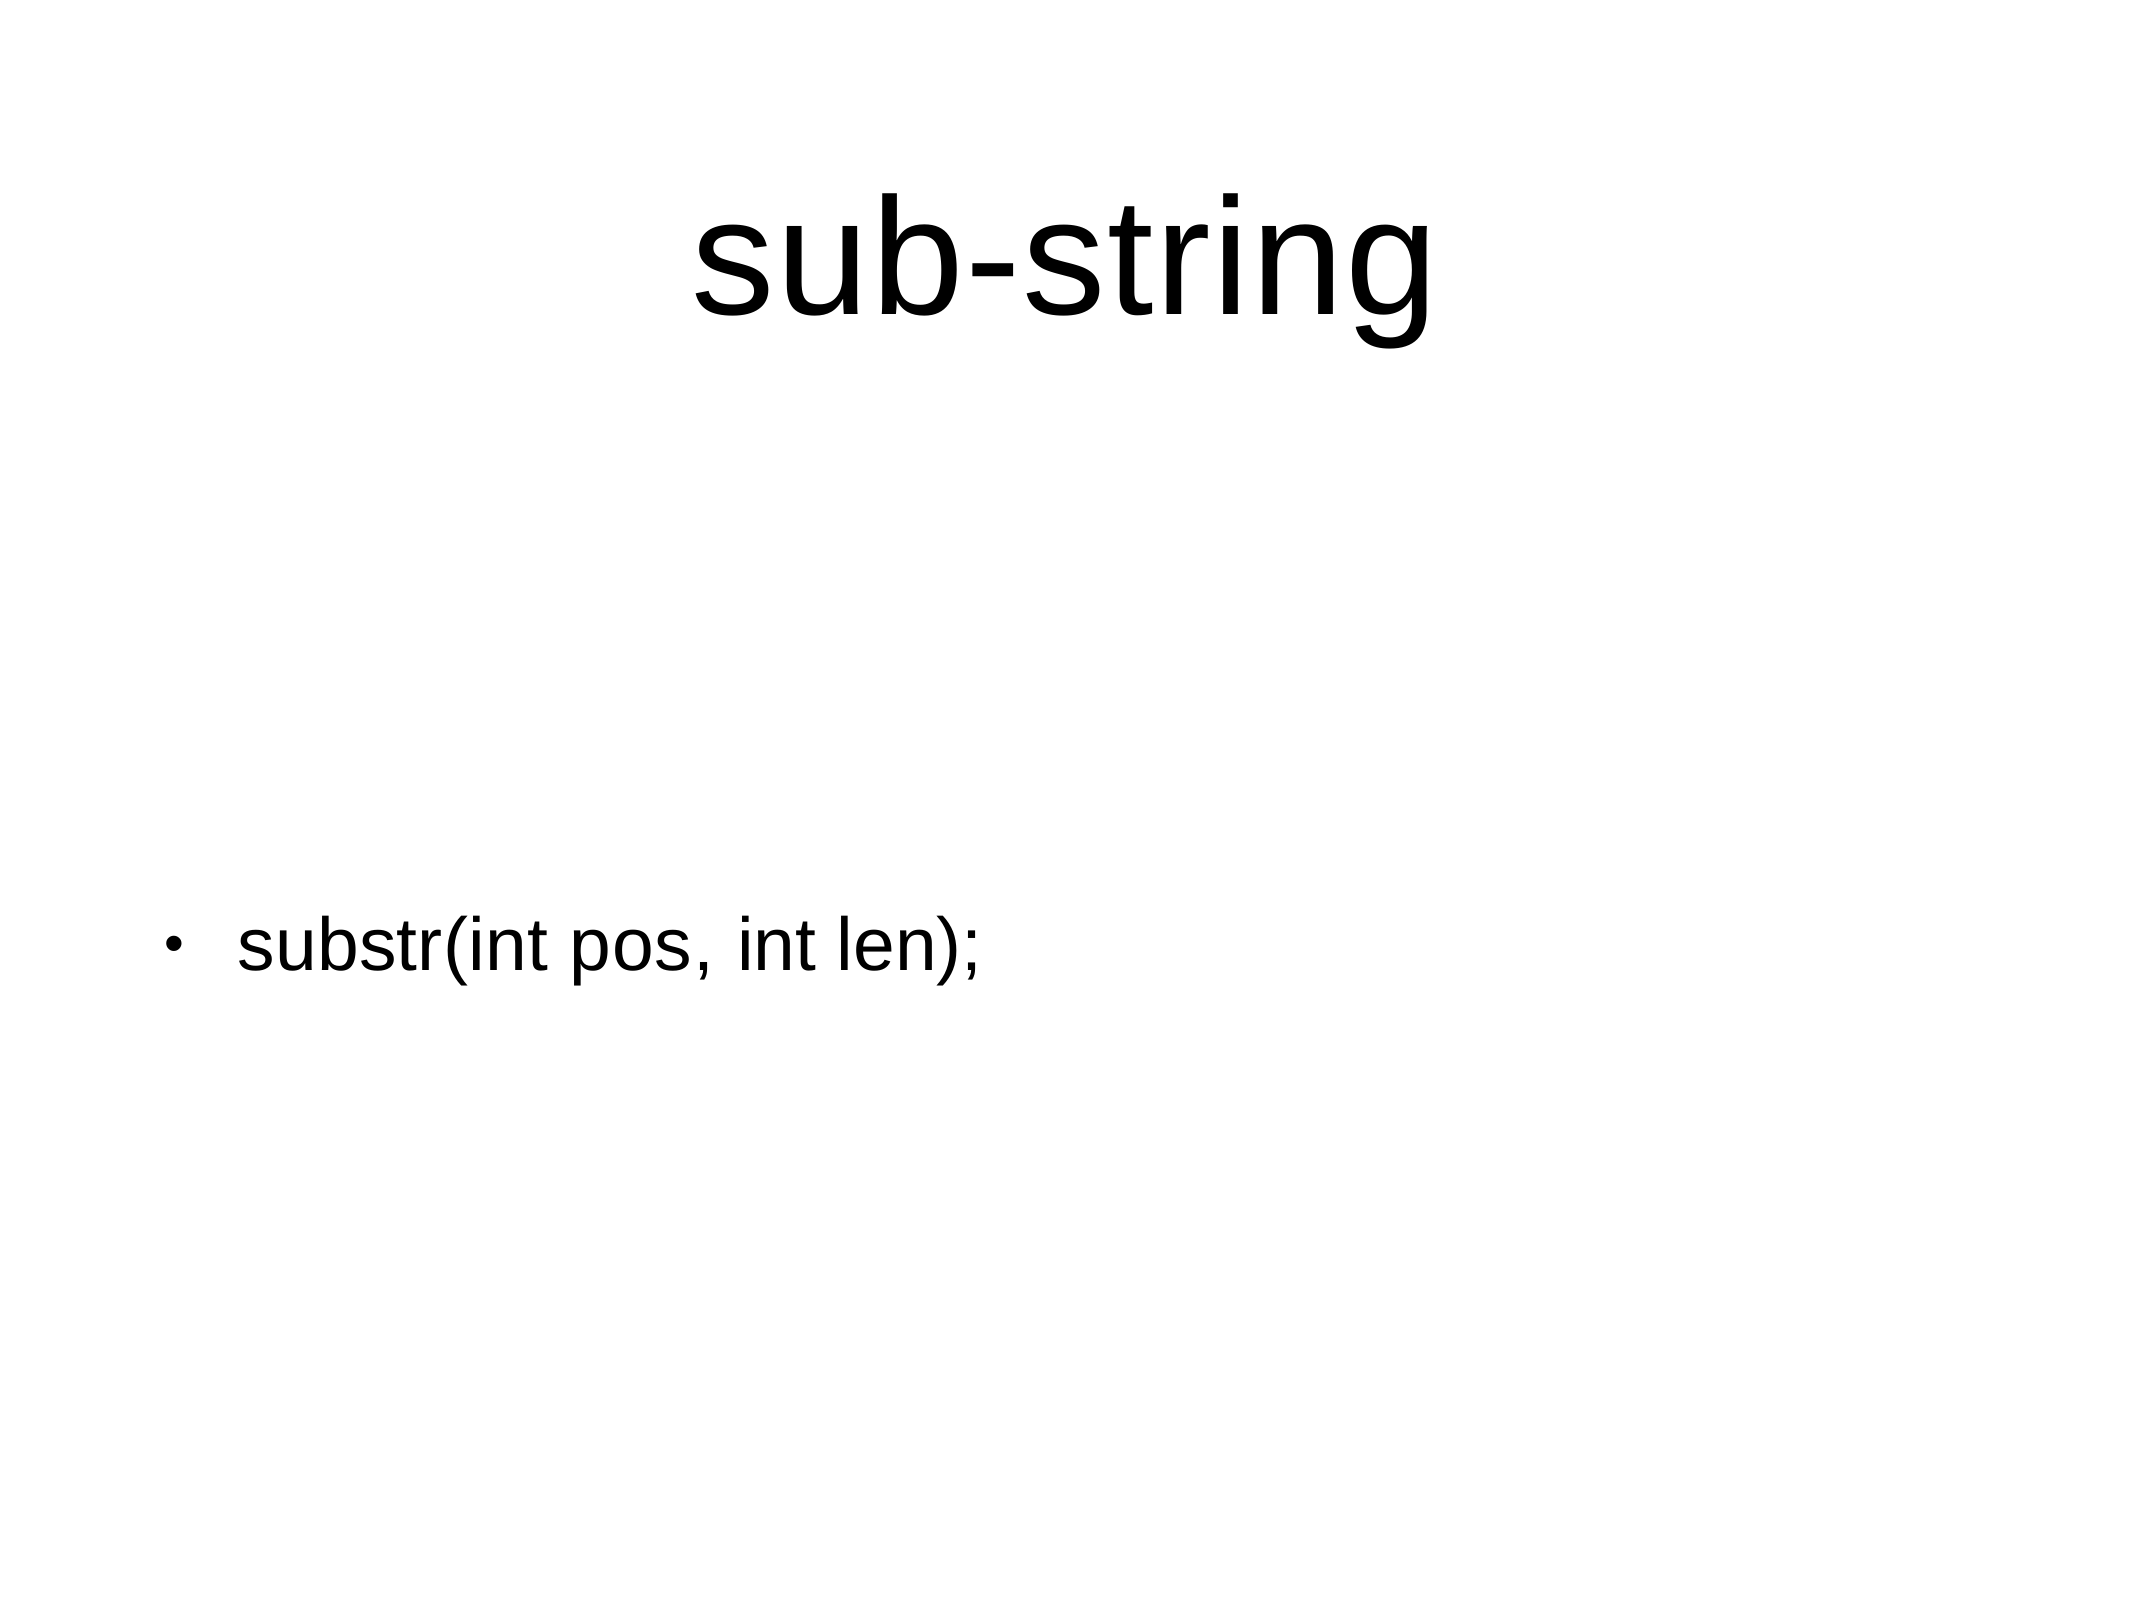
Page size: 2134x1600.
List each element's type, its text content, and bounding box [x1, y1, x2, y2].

title sub-string [170, 147, 1964, 416]
text_box substr(int pos, int len); [235, 895, 986, 986]
text_box • [162, 906, 195, 974]
